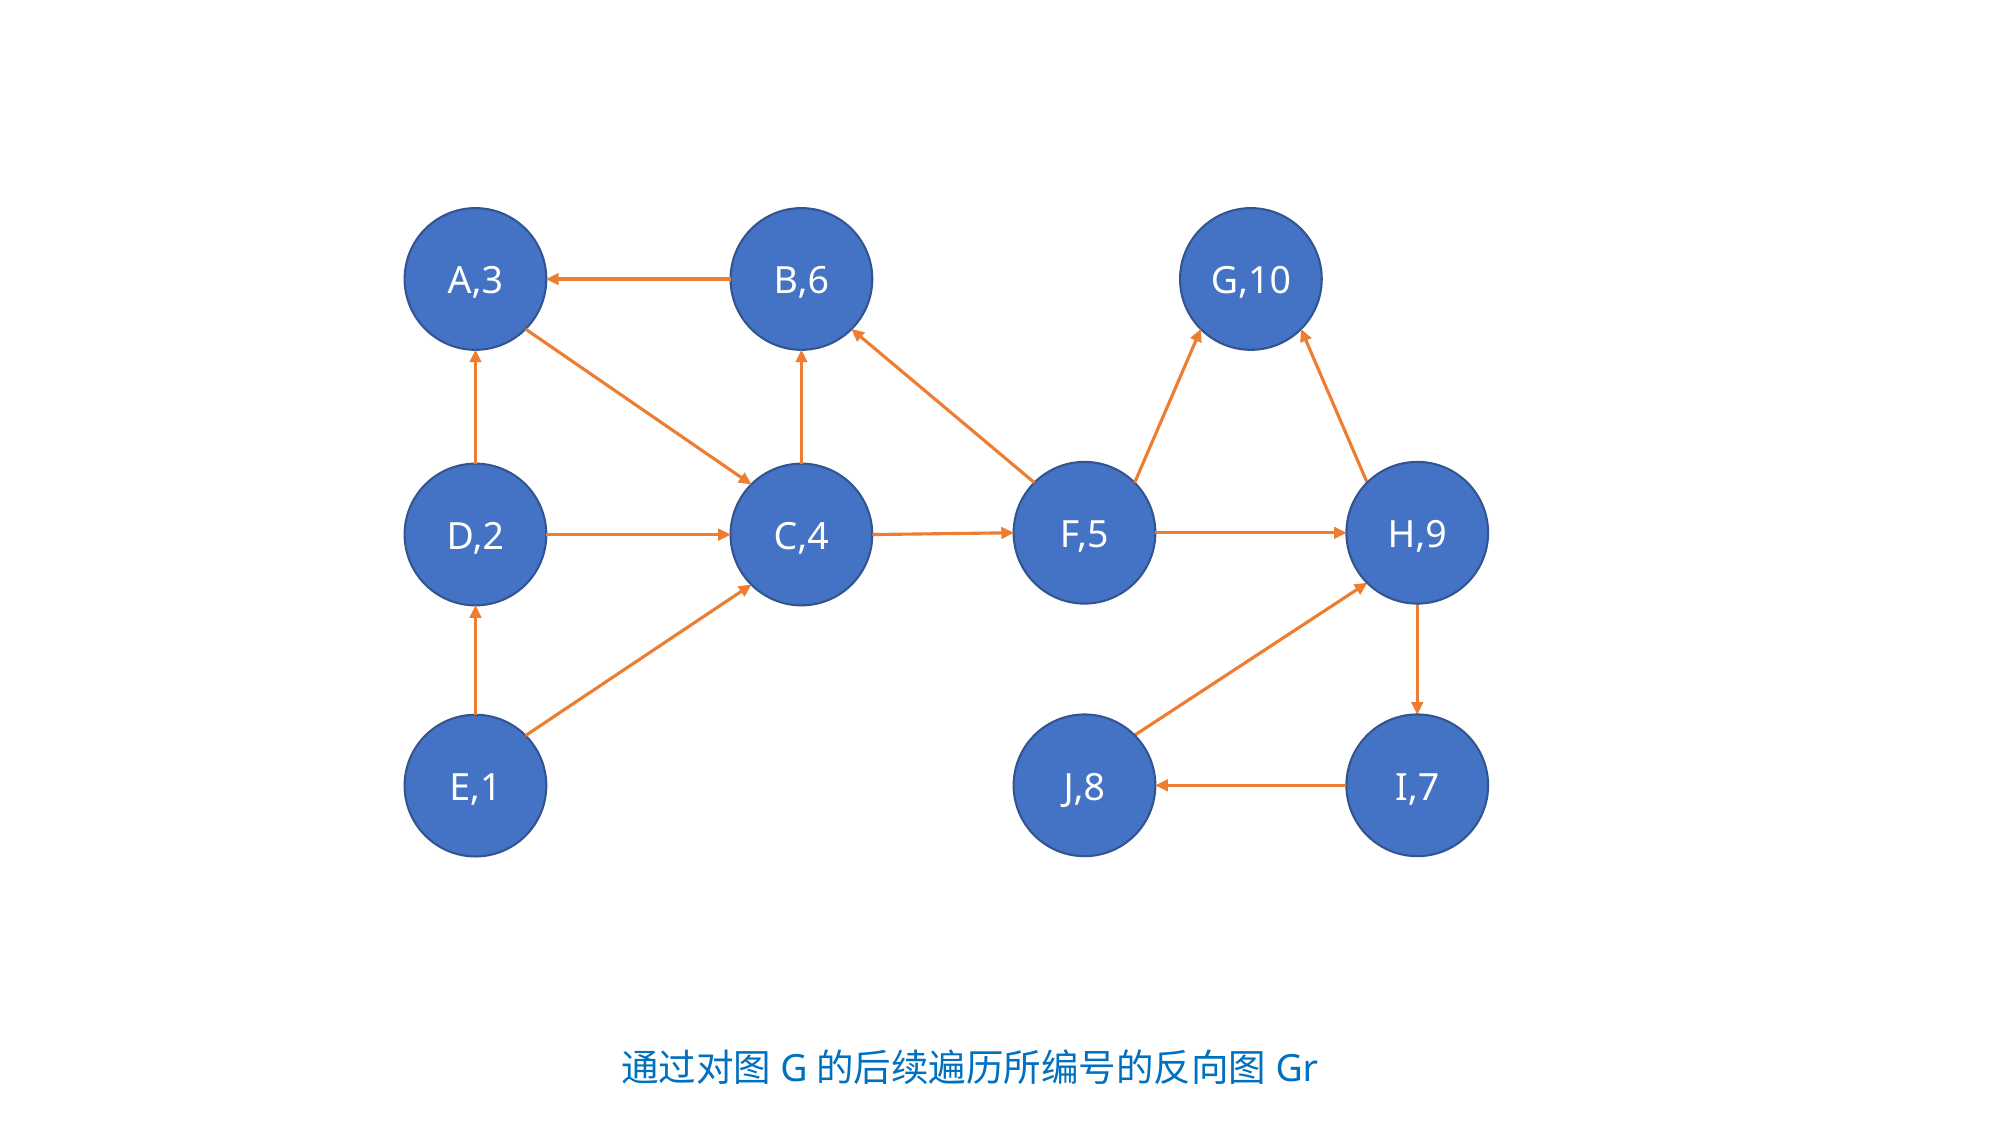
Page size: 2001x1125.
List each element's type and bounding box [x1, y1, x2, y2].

text_box [451, 1036, 1488, 1097]
text_box [403, 207, 1490, 858]
